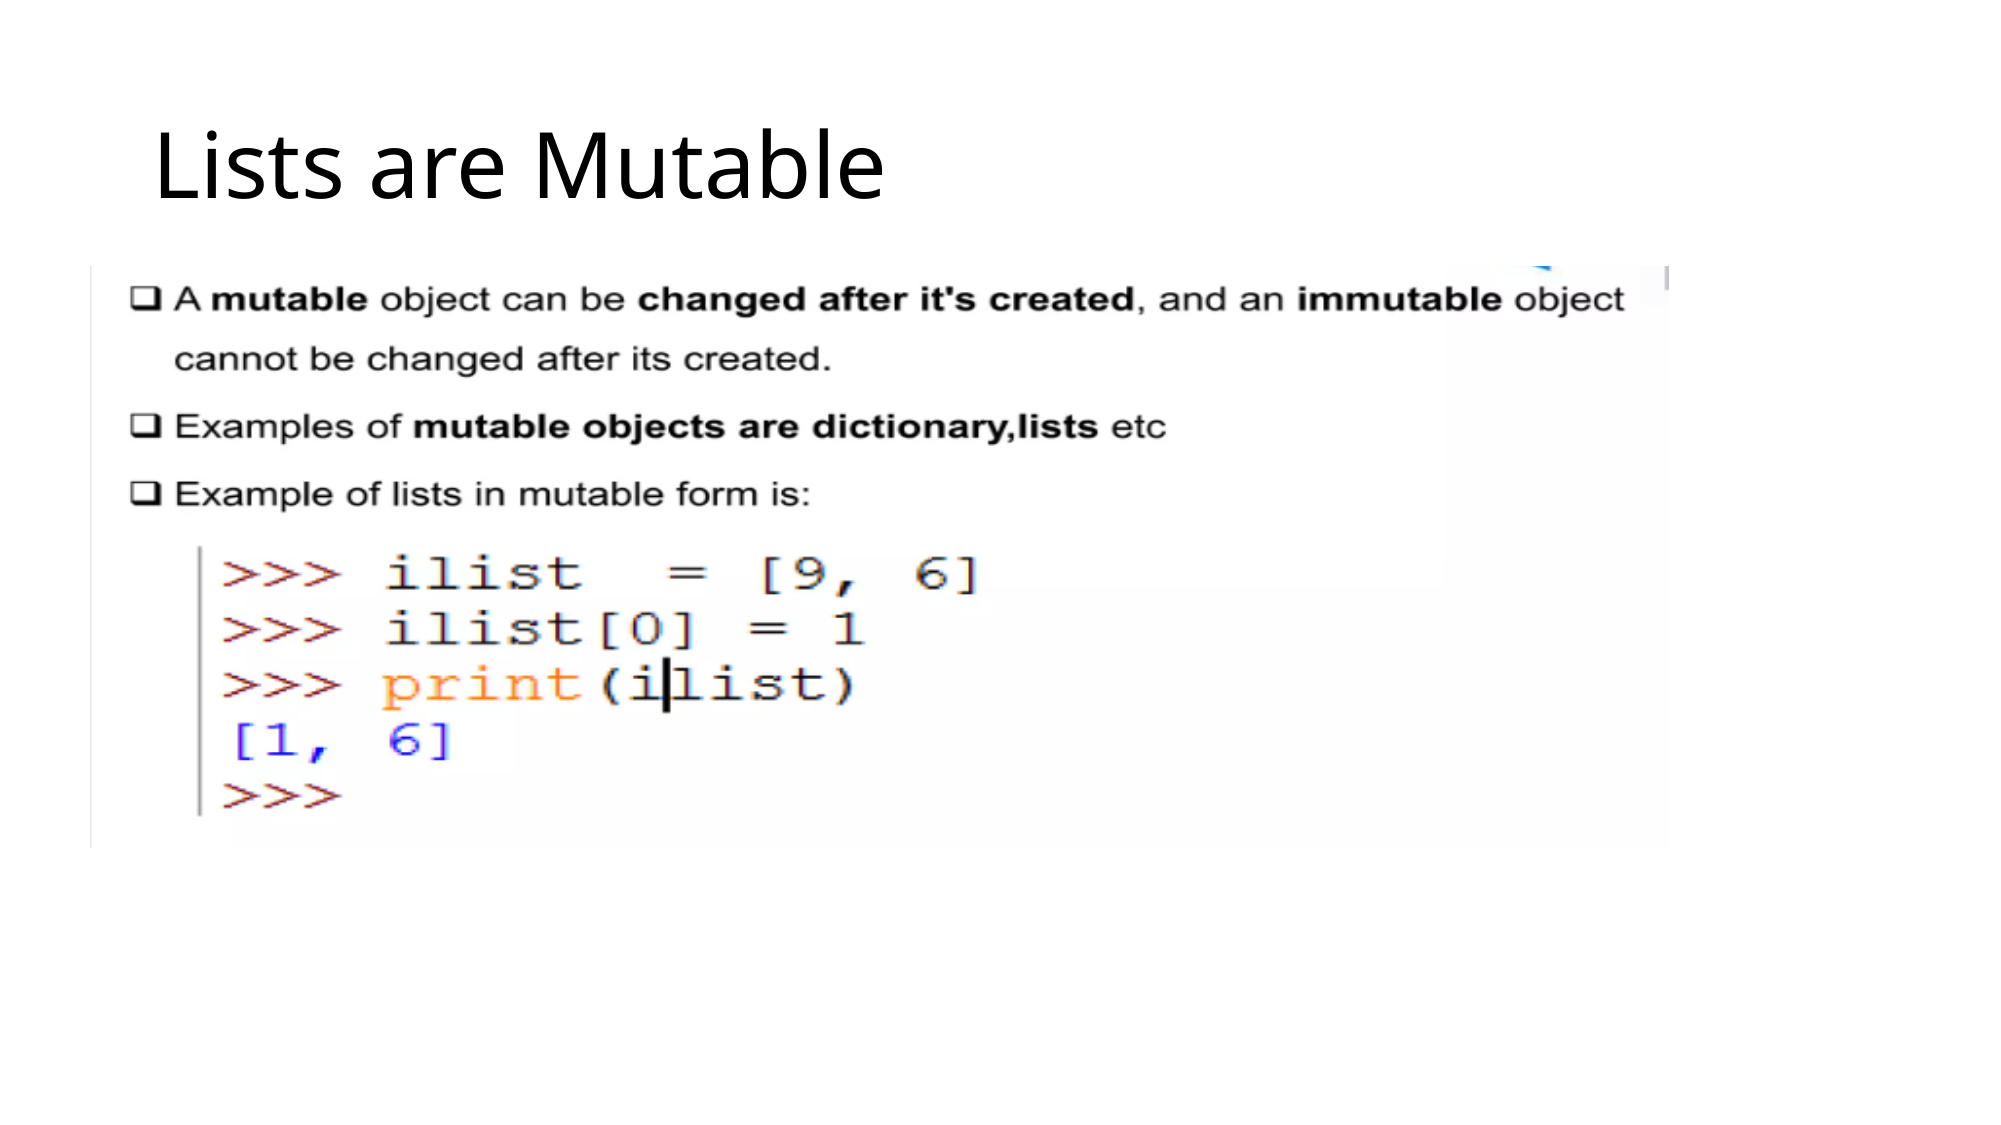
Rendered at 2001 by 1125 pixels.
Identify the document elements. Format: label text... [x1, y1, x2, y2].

title Lists are Mutable [137, 59, 1863, 278]
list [90, 266, 1669, 848]
